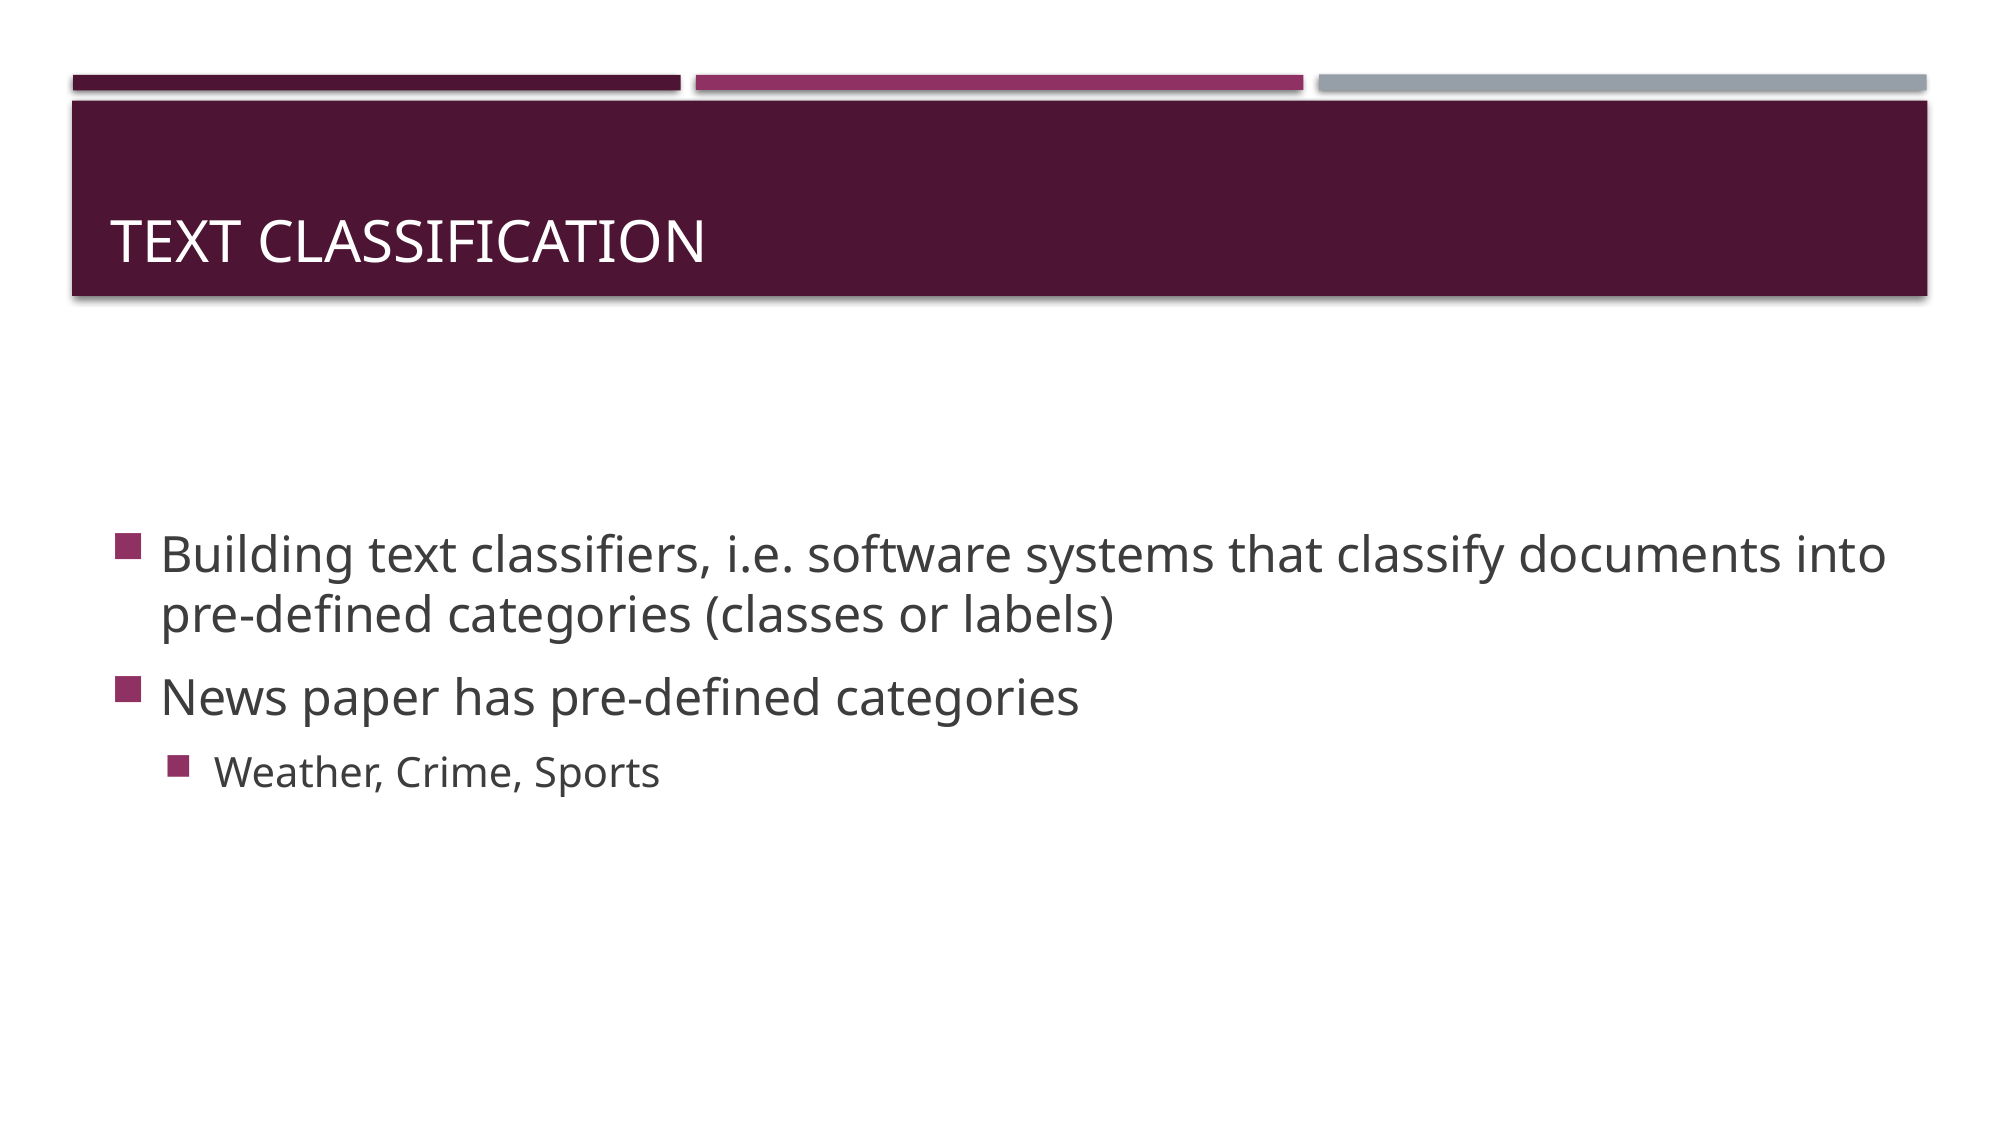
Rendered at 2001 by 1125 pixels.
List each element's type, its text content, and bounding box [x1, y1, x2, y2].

list Building text classifiers, i.e. software systems that classify documents into pre-defined categories (classes or labels) News paper has pre-defined categories Weather, Crime, Sports [95, 357, 1905, 962]
title Text Classification [95, 115, 1905, 282]
